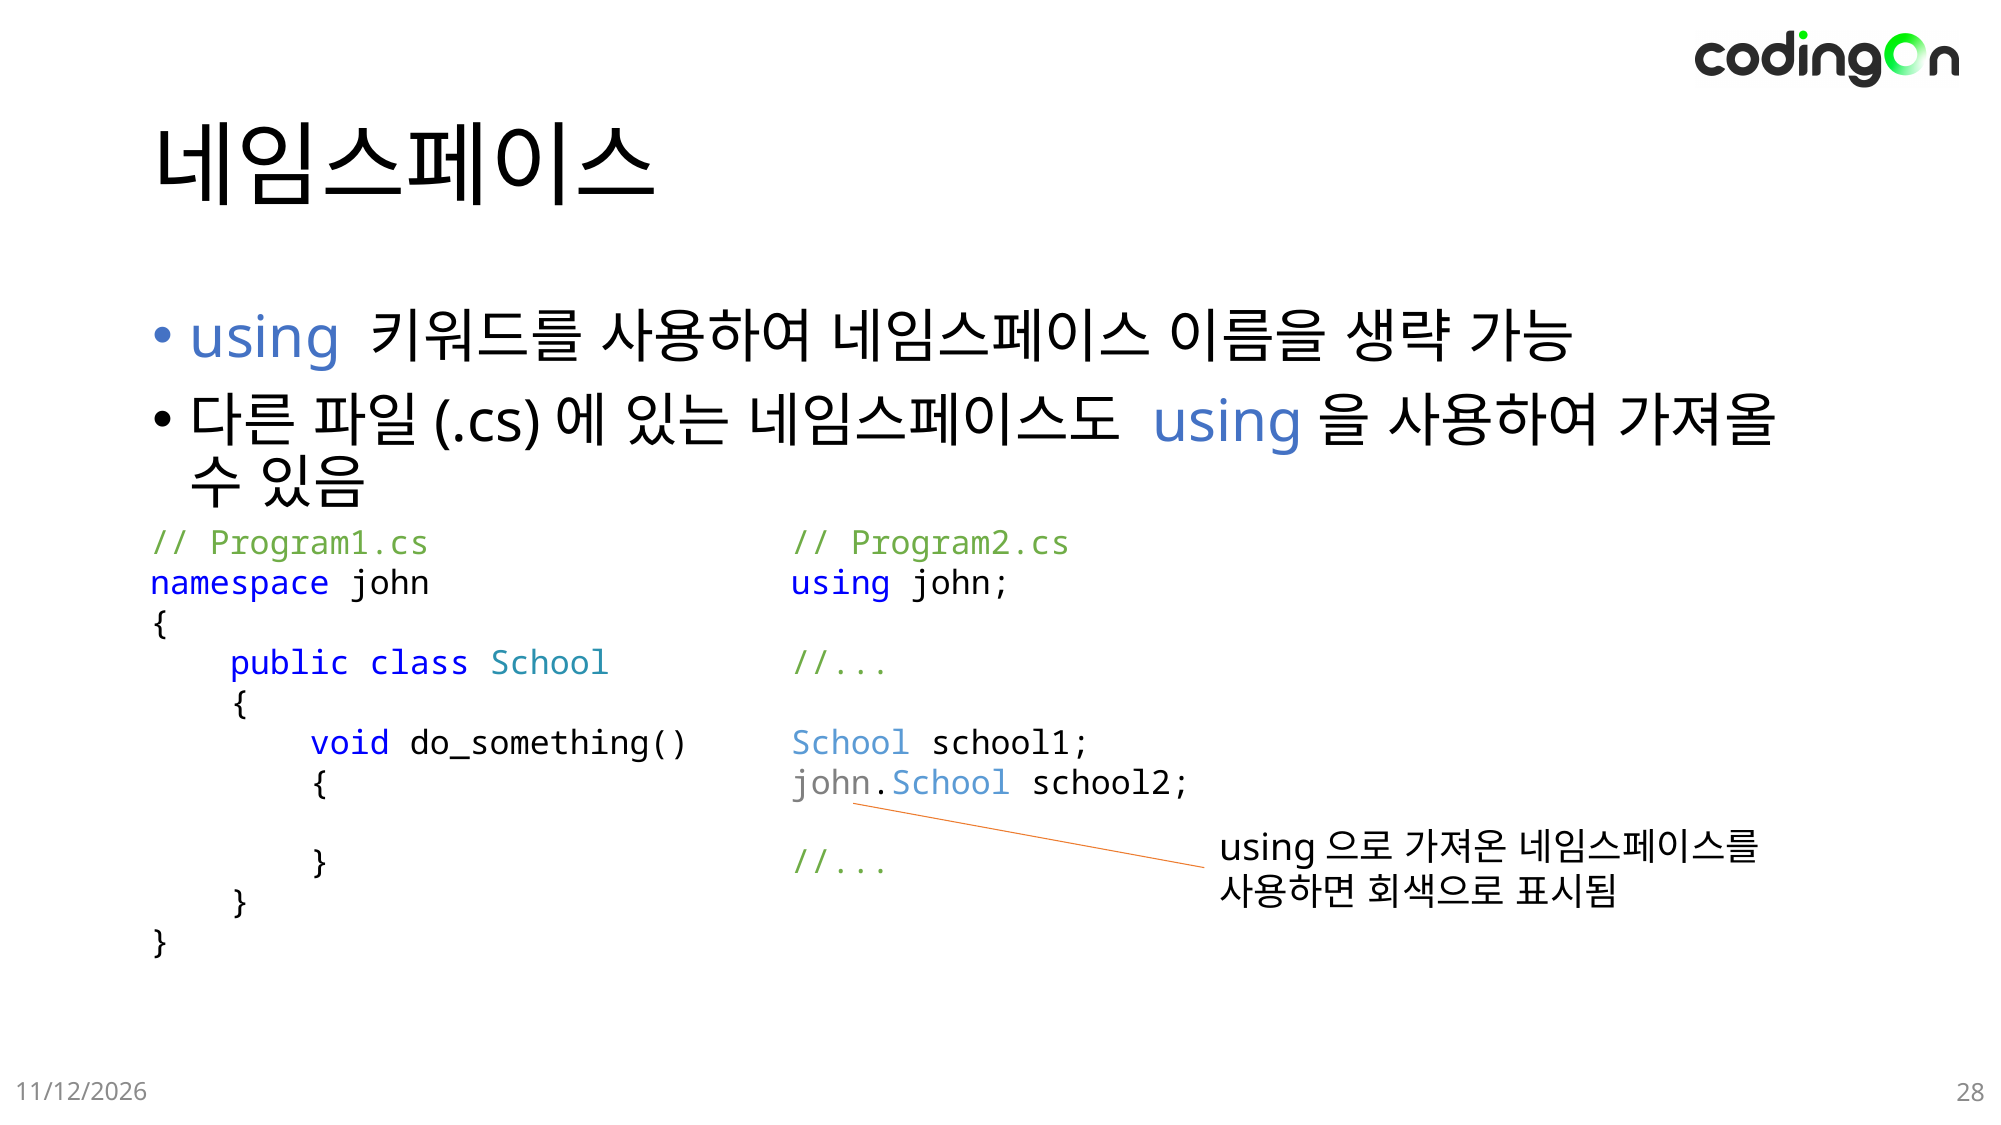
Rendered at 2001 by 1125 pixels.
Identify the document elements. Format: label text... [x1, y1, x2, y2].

text_box // Program2.cs using john; //... School school1; john.School school2; //... [776, 513, 1307, 888]
text_box // Program1.cs namespace john { public class School { void do_something() { } } } [135, 513, 730, 968]
slide_number 28 [1550, 1063, 2000, 1124]
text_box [853, 803, 1224, 869]
picture [1695, 30, 1959, 88]
text_box using으로 가져온 네임스페이스를 사용하면 회색으로 표시됨 [1204, 815, 1786, 920]
list using 키워드를 사용하여 네임스페이스 이름을 생략 가능 다른 파일(.cs)에 있는 네임스페이스도 using을 사용하여 가져올 수 있음 [137, 299, 1863, 1014]
slide_number 12-21(Sat) [0, 1062, 450, 1123]
title 네임스페이스 [137, 59, 1863, 278]
